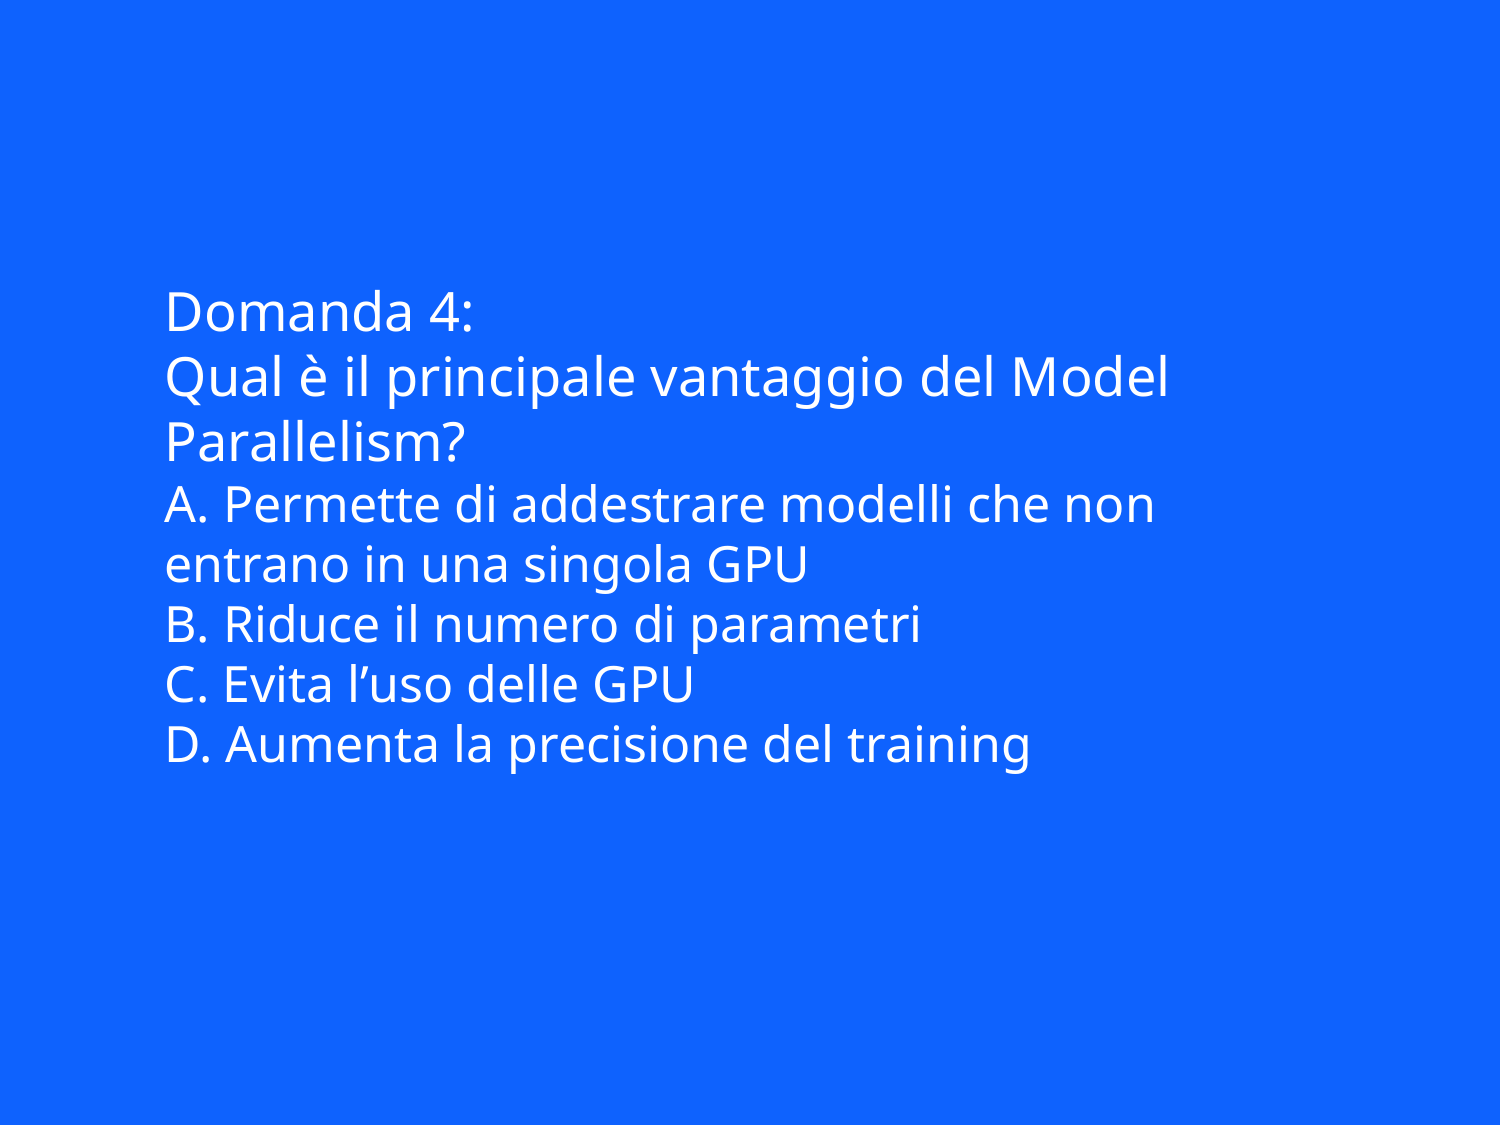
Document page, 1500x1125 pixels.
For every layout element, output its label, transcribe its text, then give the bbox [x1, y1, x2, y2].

text_box Domanda 4: Qual è il principale vantaggio del Model Parallelism? A. Permette di addestrare modelli che non entrano in una singola GPU B. Riduce il numero di parametri C. Evita l’uso delle GPU D. Aumenta la precisione del training [149, 224, 1350, 780]
